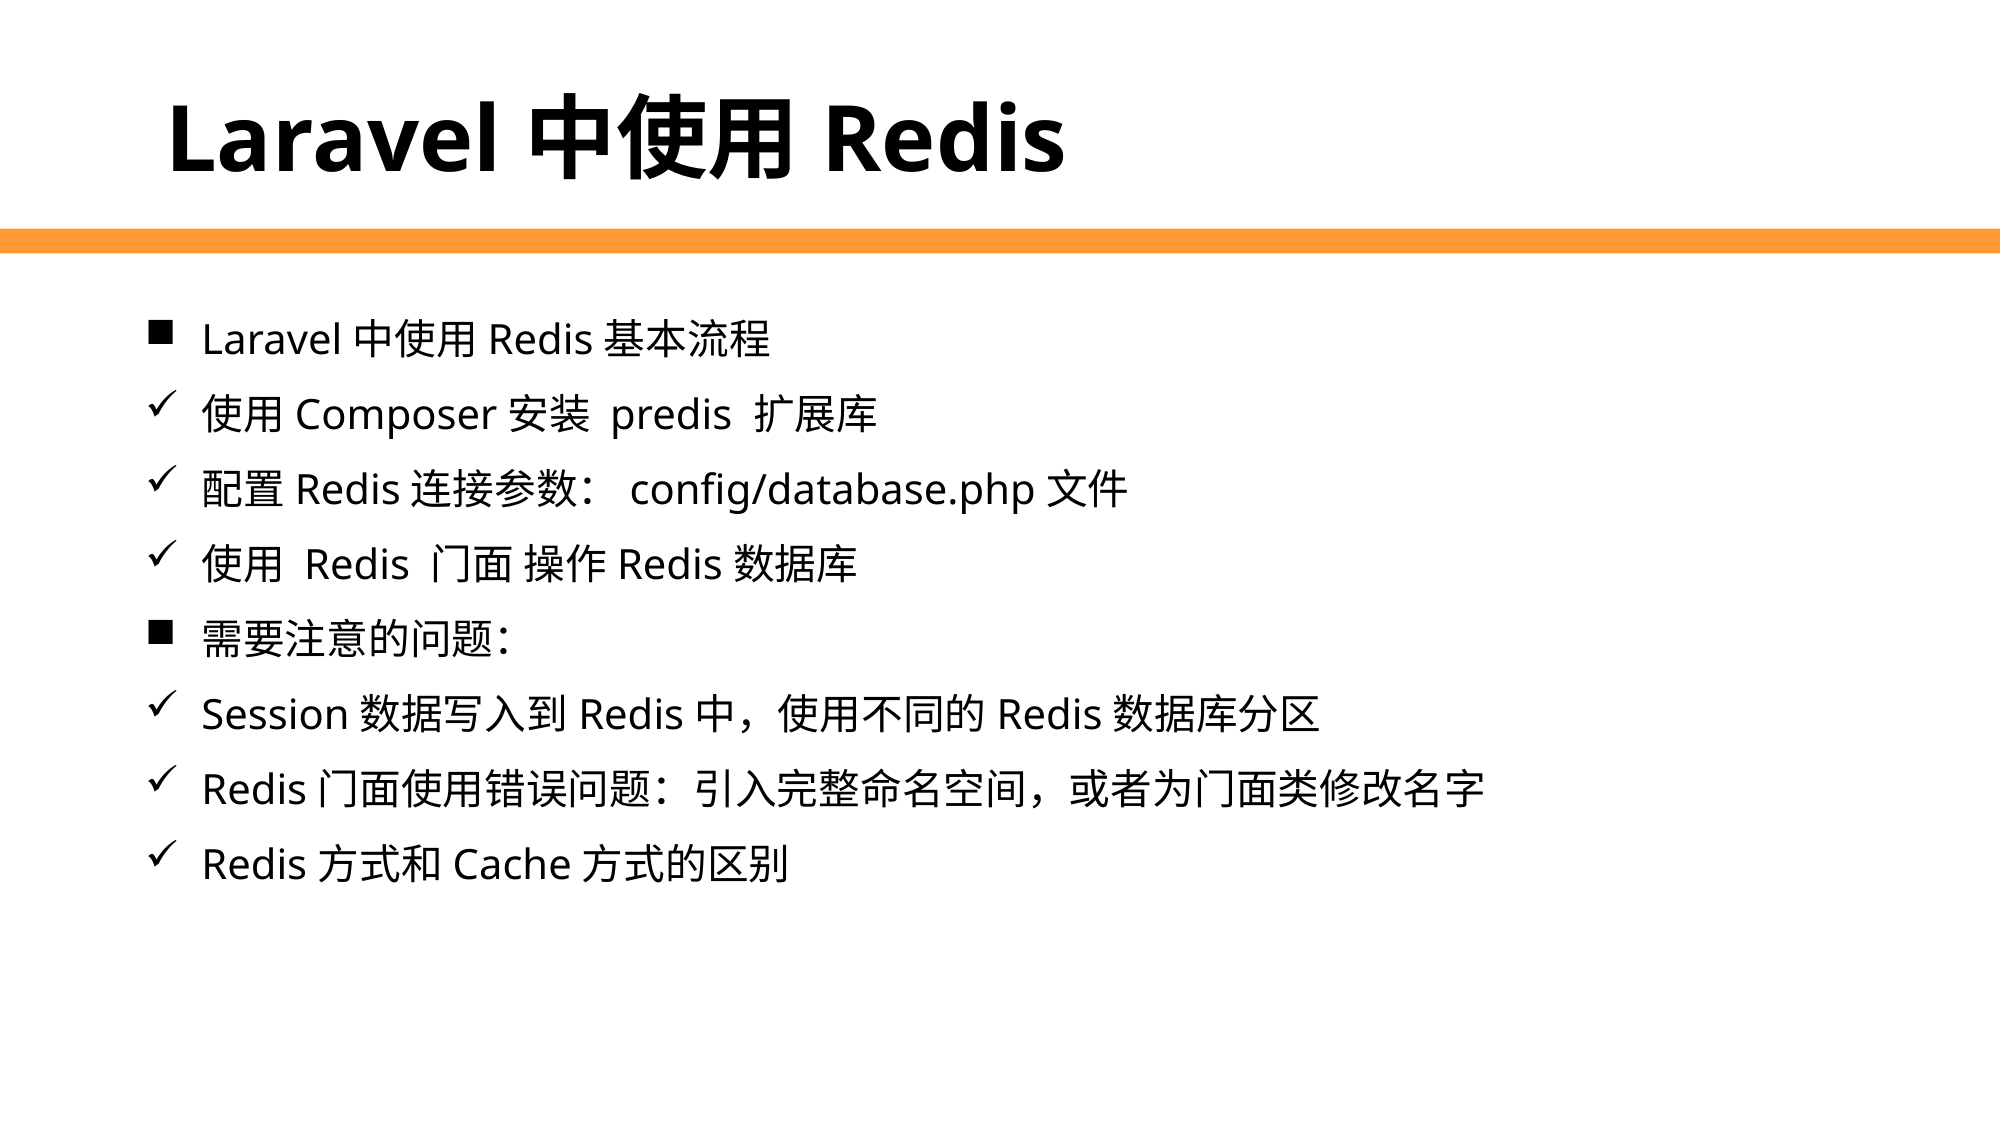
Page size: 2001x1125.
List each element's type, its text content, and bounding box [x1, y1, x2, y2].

list Laravel中使用Redis [150, 84, 1387, 198]
text_box Laravel中使用Redis基本流程 使用Composer安装 predis 扩展库 配置Redis连接参数：config/database.php文件 使用 Redis 门面 操作Redis数据库 需要注意的问题： Session数据写入到Redis中，使用不同的Redis数据库分区 Redis门面使用错误问题：引入完整命名空间，或者为门面类修改名字 Redis方式和Cache方式的区别 [130, 280, 1925, 895]
